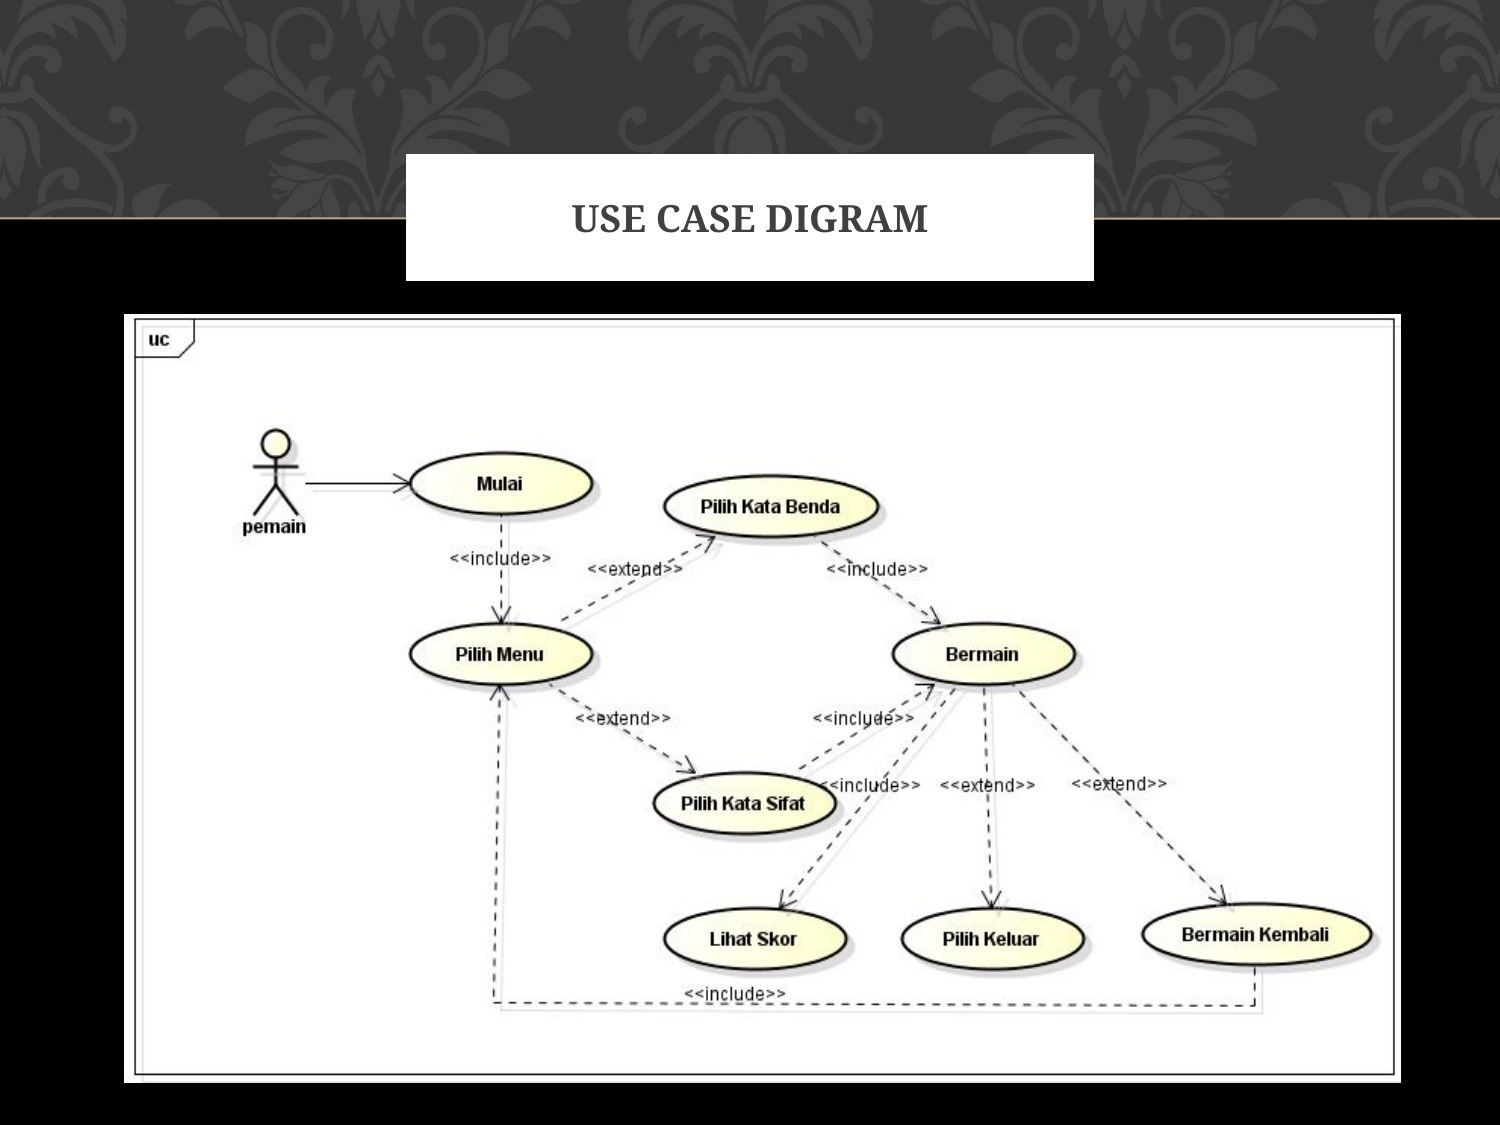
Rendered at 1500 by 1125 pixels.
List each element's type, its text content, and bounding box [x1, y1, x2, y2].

picture [124, 314, 1401, 1083]
title Use case digram [406, 154, 1094, 281]
